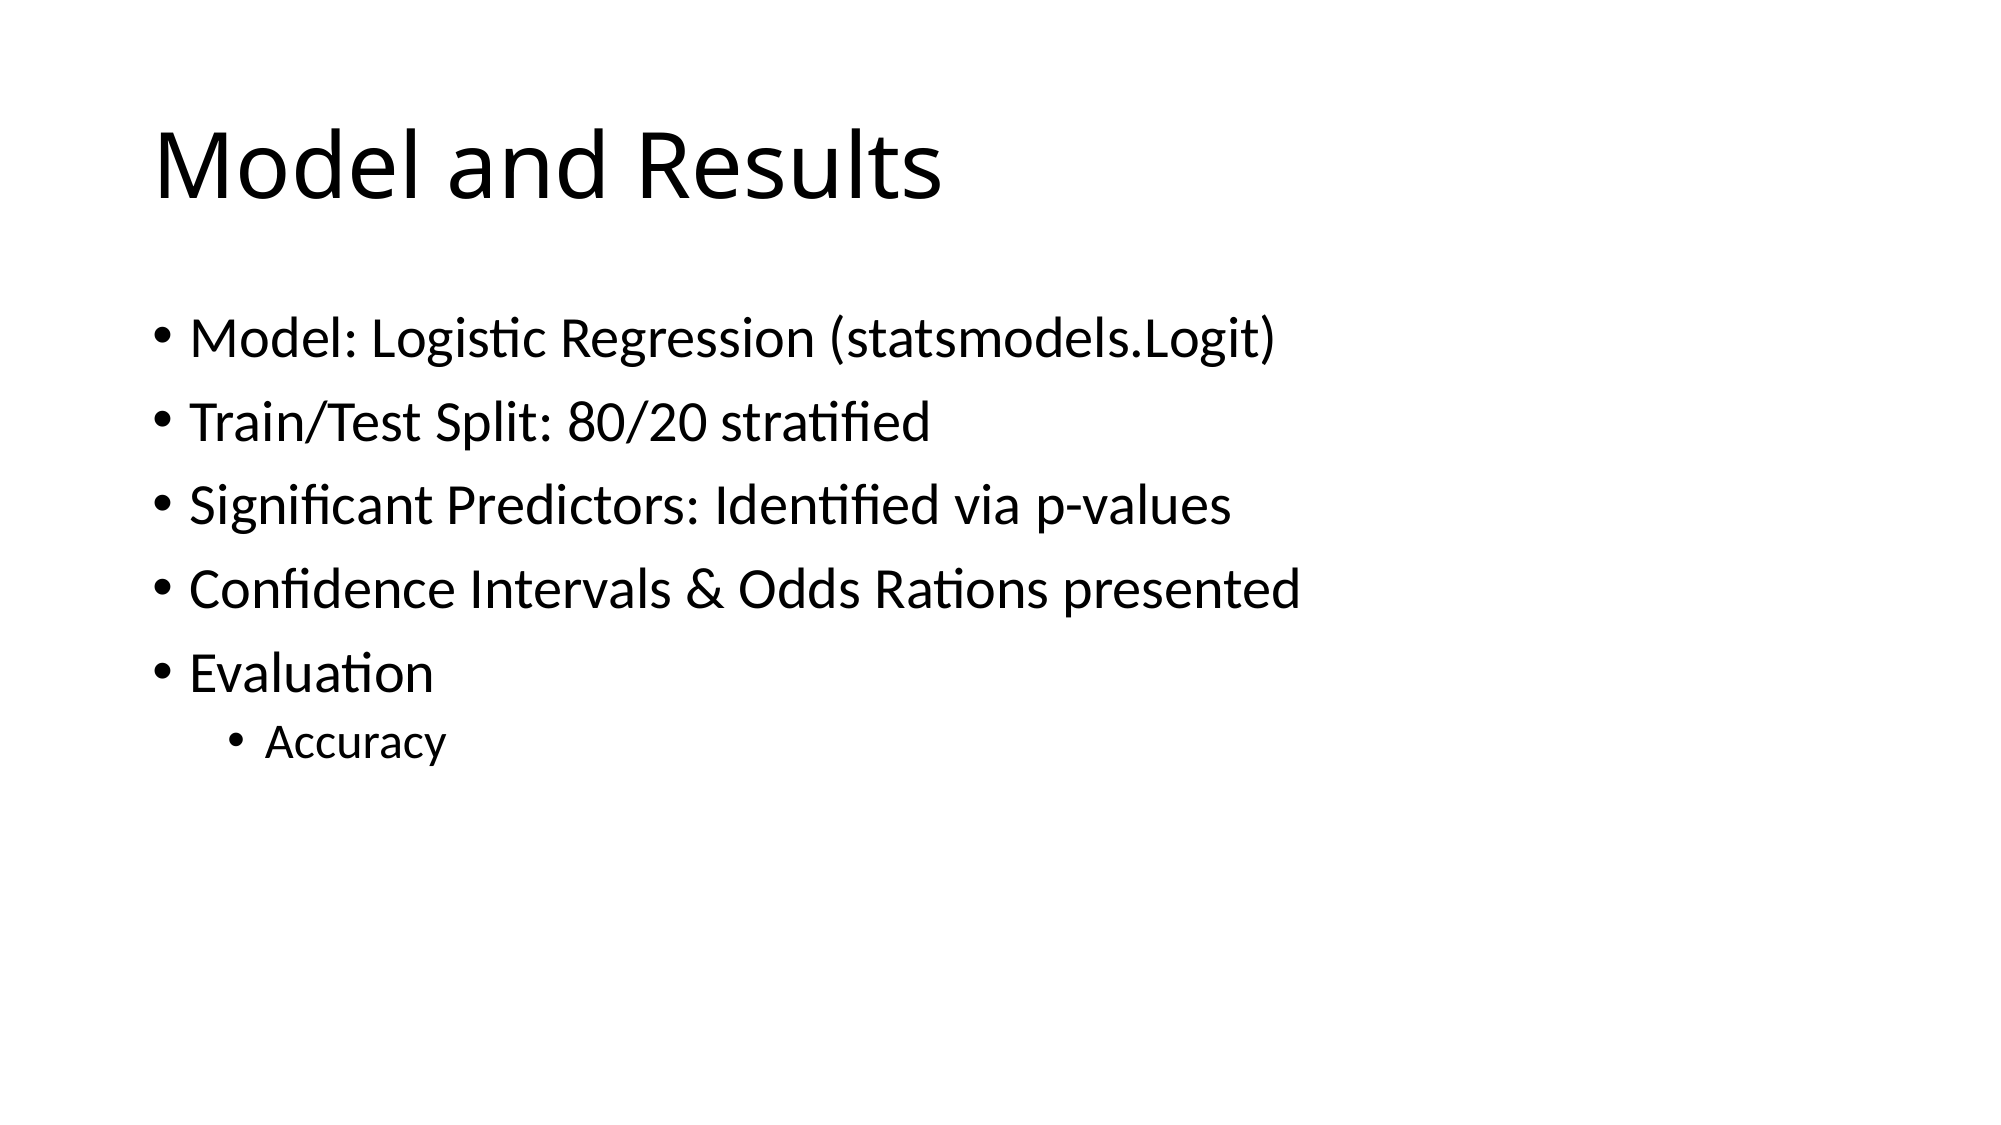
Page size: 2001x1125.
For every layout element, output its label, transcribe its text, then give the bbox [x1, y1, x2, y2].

title Model and Results [137, 59, 1863, 278]
list Model: Logistic Regression (statsmodels.Logit) Train/Test Split: 80/20 stratified Significant Predictors: Identified via p-values Confidence Intervals & Odds Rations presented Evaluation Accuracy [137, 299, 1863, 1014]
